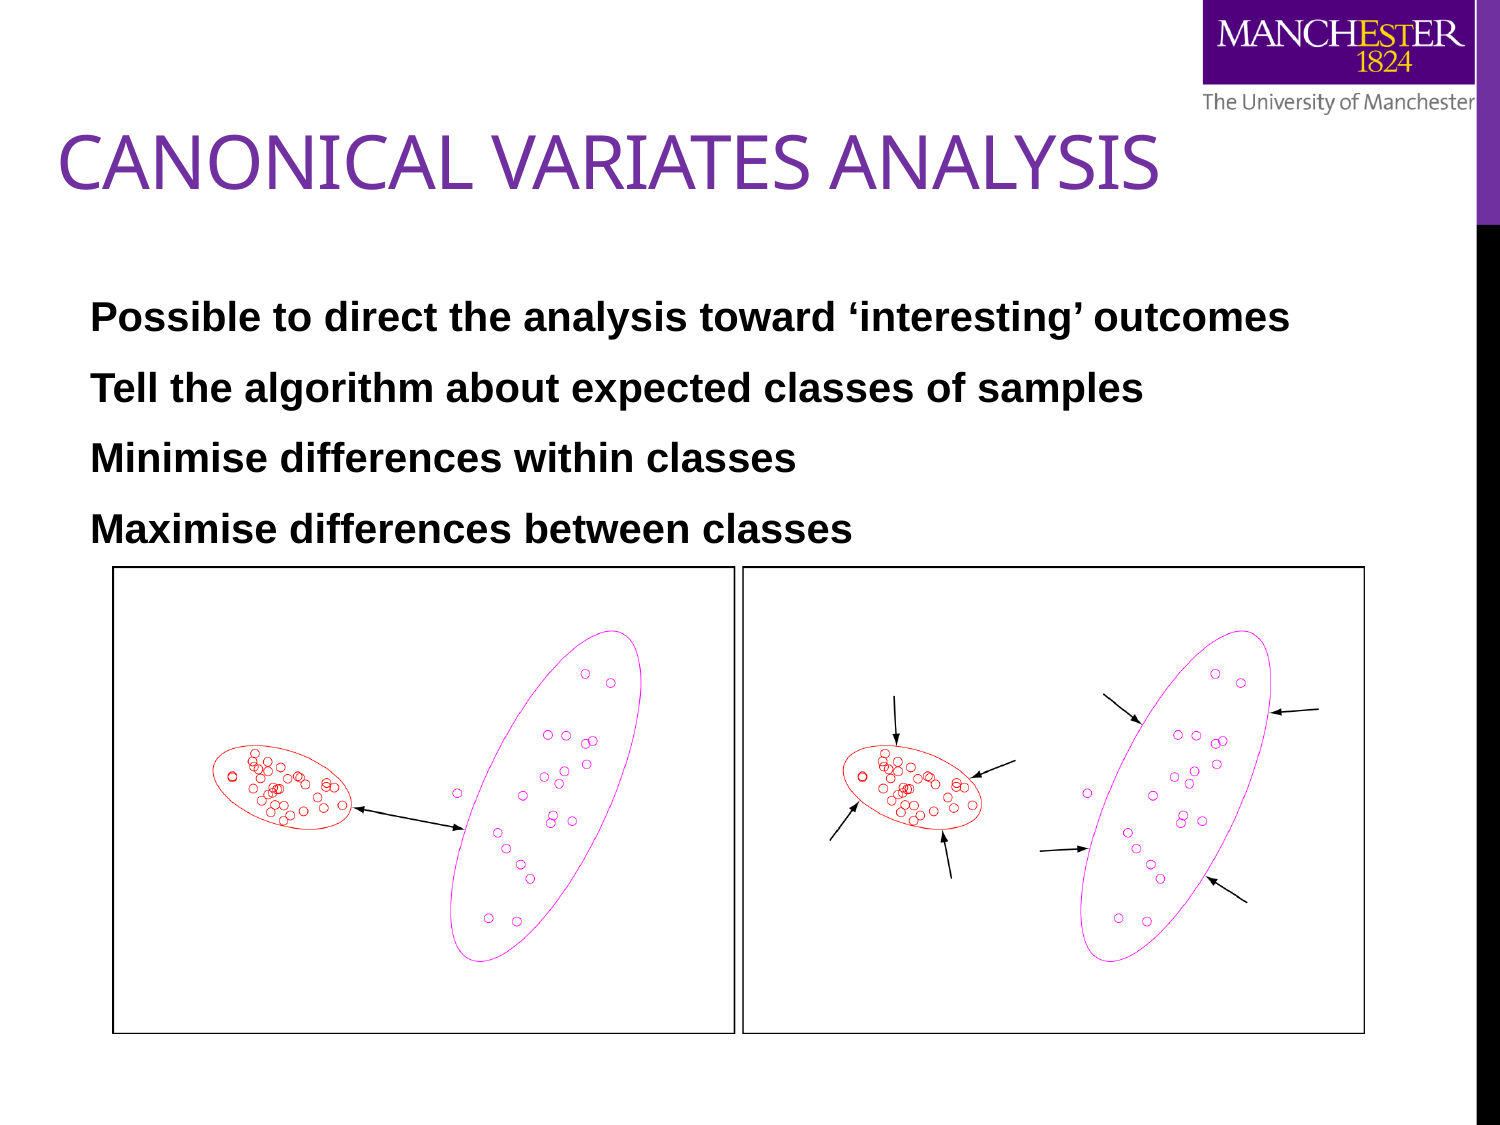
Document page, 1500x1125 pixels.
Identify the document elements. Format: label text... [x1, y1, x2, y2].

picture [1436, 0, 1475, 115]
list Possible to direct the analysis toward ‘interesting’ outcomes Tell the algorithm about expected classes of samples Minimise differences within classes Maximise differences between classes [75, 282, 1425, 632]
title Canonical variates Analysis [41, 0, 1436, 213]
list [111, 566, 1366, 1034]
